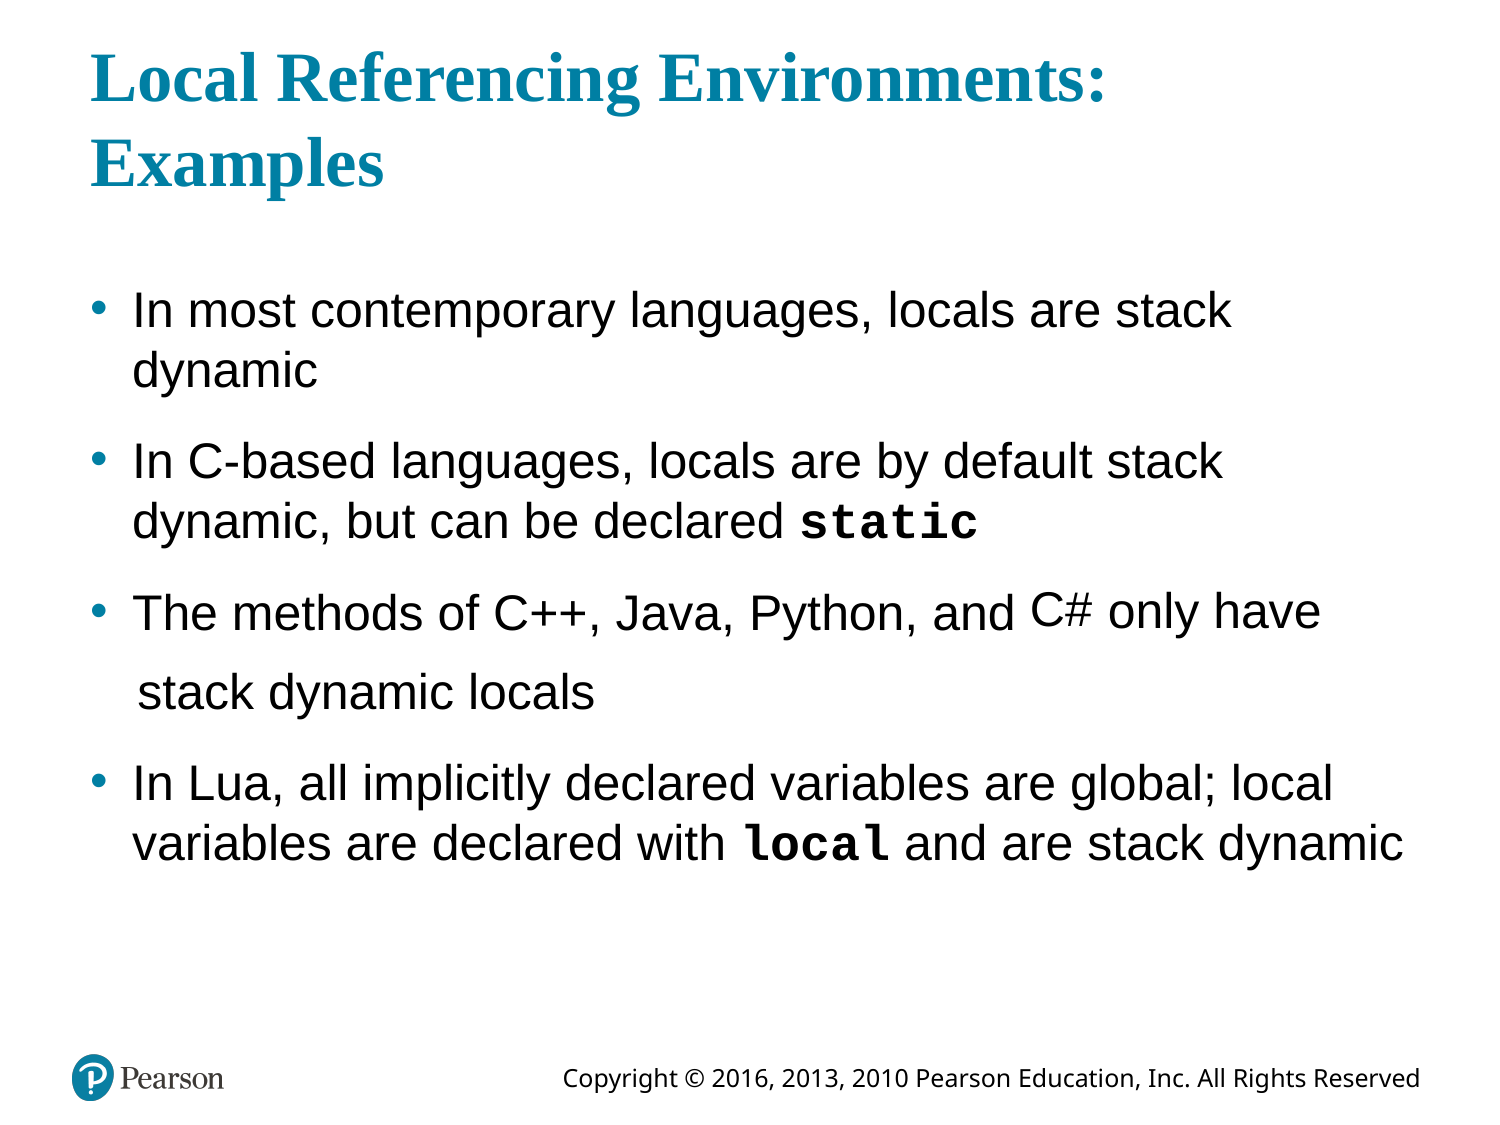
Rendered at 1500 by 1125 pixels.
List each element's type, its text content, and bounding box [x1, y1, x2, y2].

picture [80, 1063, 106, 1088]
list only have [1092, 563, 1425, 642]
picture [72, 1054, 88, 1070]
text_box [1023, 581, 1102, 640]
list In most contemporary languages, locals are stack dynamic In C-based languages, locals are by default stack dynamic, but can be declared static The methods of C++, Java, Python, and [75, 262, 1425, 577]
picture [98, 1054, 224, 1101]
picture [72, 1087, 83, 1101]
title Local Referencing Environments: Examples [75, 35, 1425, 216]
list stack dynamic locals In Lua, all implicitly declared variables are global; local variables are declared with local and are stack dynamic [75, 644, 1425, 992]
